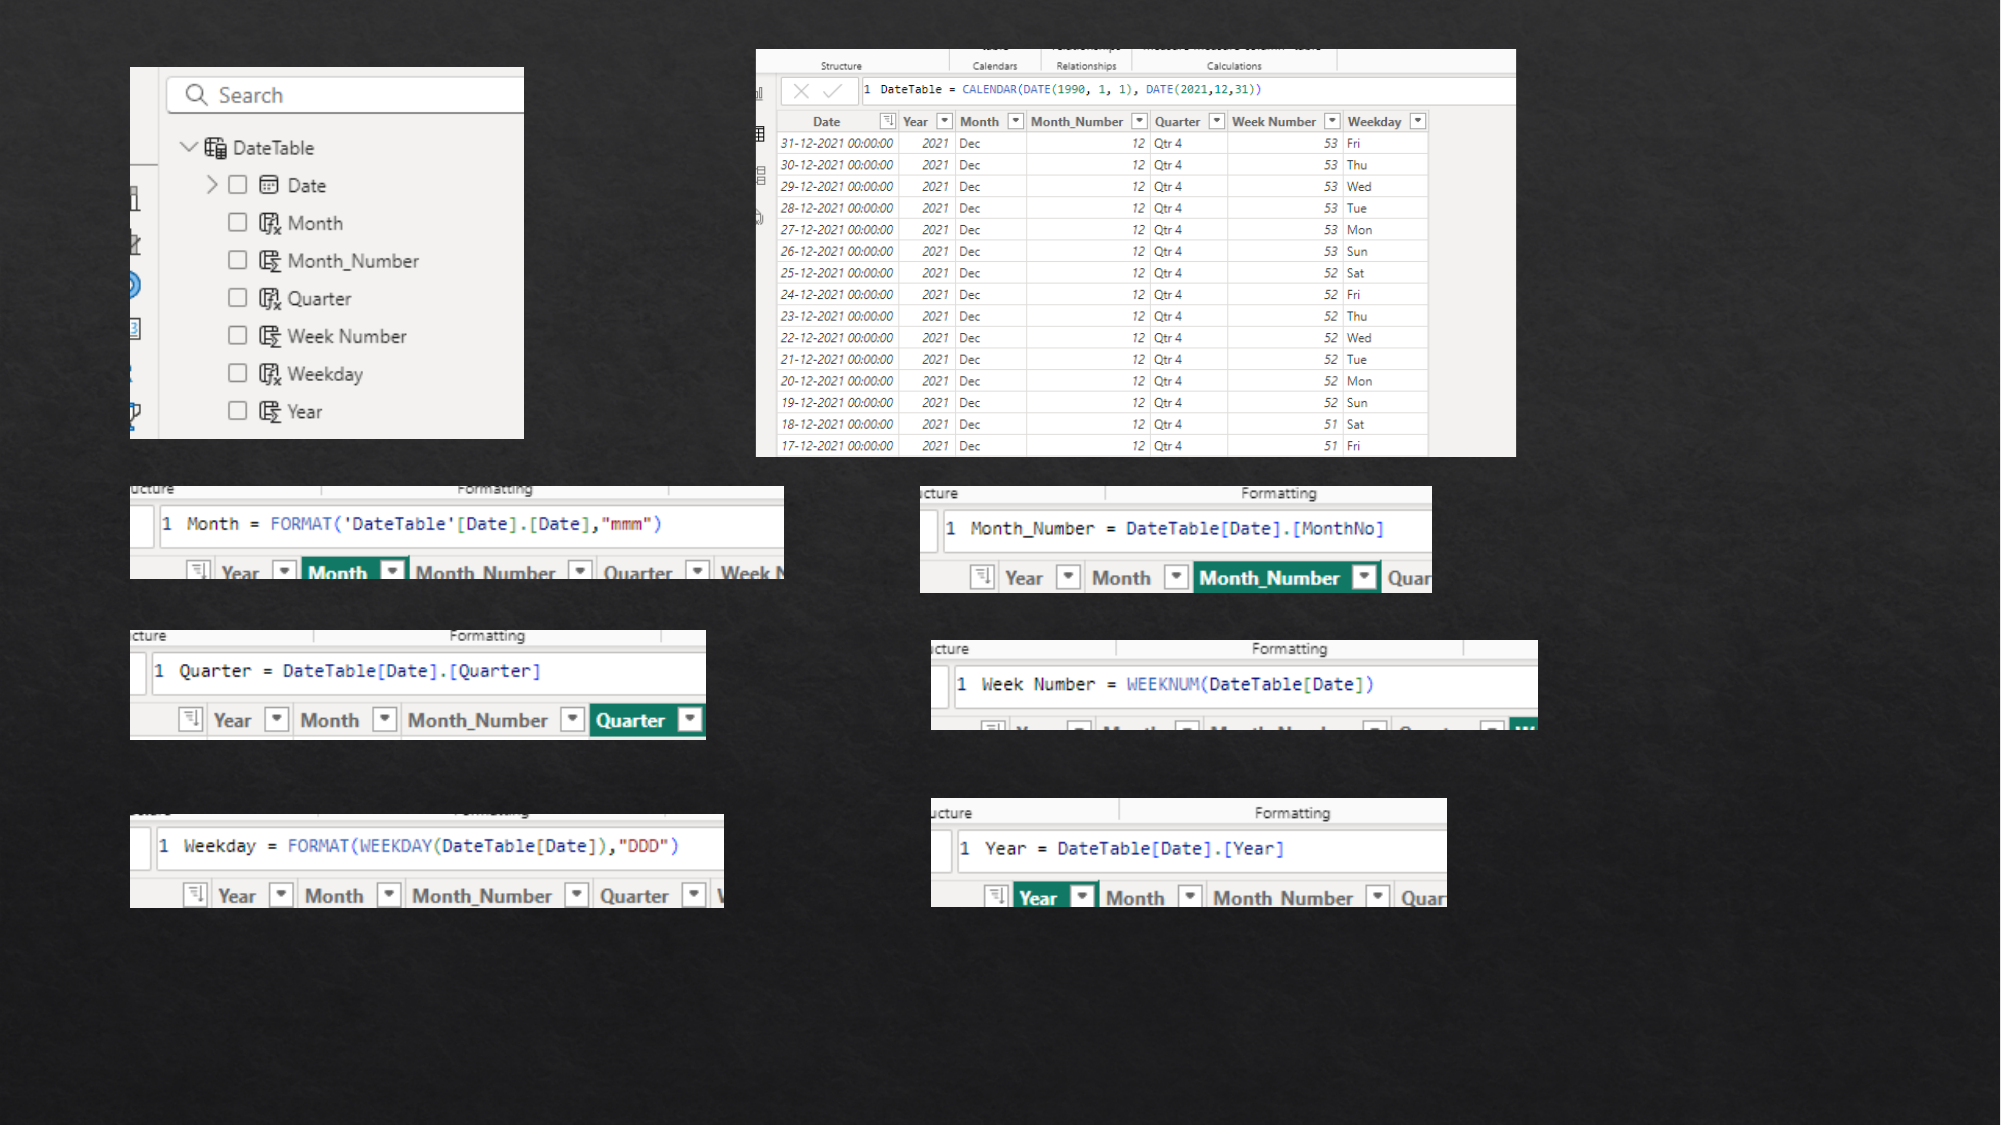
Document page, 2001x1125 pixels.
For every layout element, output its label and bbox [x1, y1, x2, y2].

picture [930, 639, 1538, 730]
picture [919, 485, 1432, 593]
picture [129, 814, 725, 908]
picture [755, 48, 1517, 458]
picture [129, 629, 706, 740]
picture [129, 67, 525, 439]
picture [930, 798, 1447, 907]
picture [129, 485, 784, 579]
